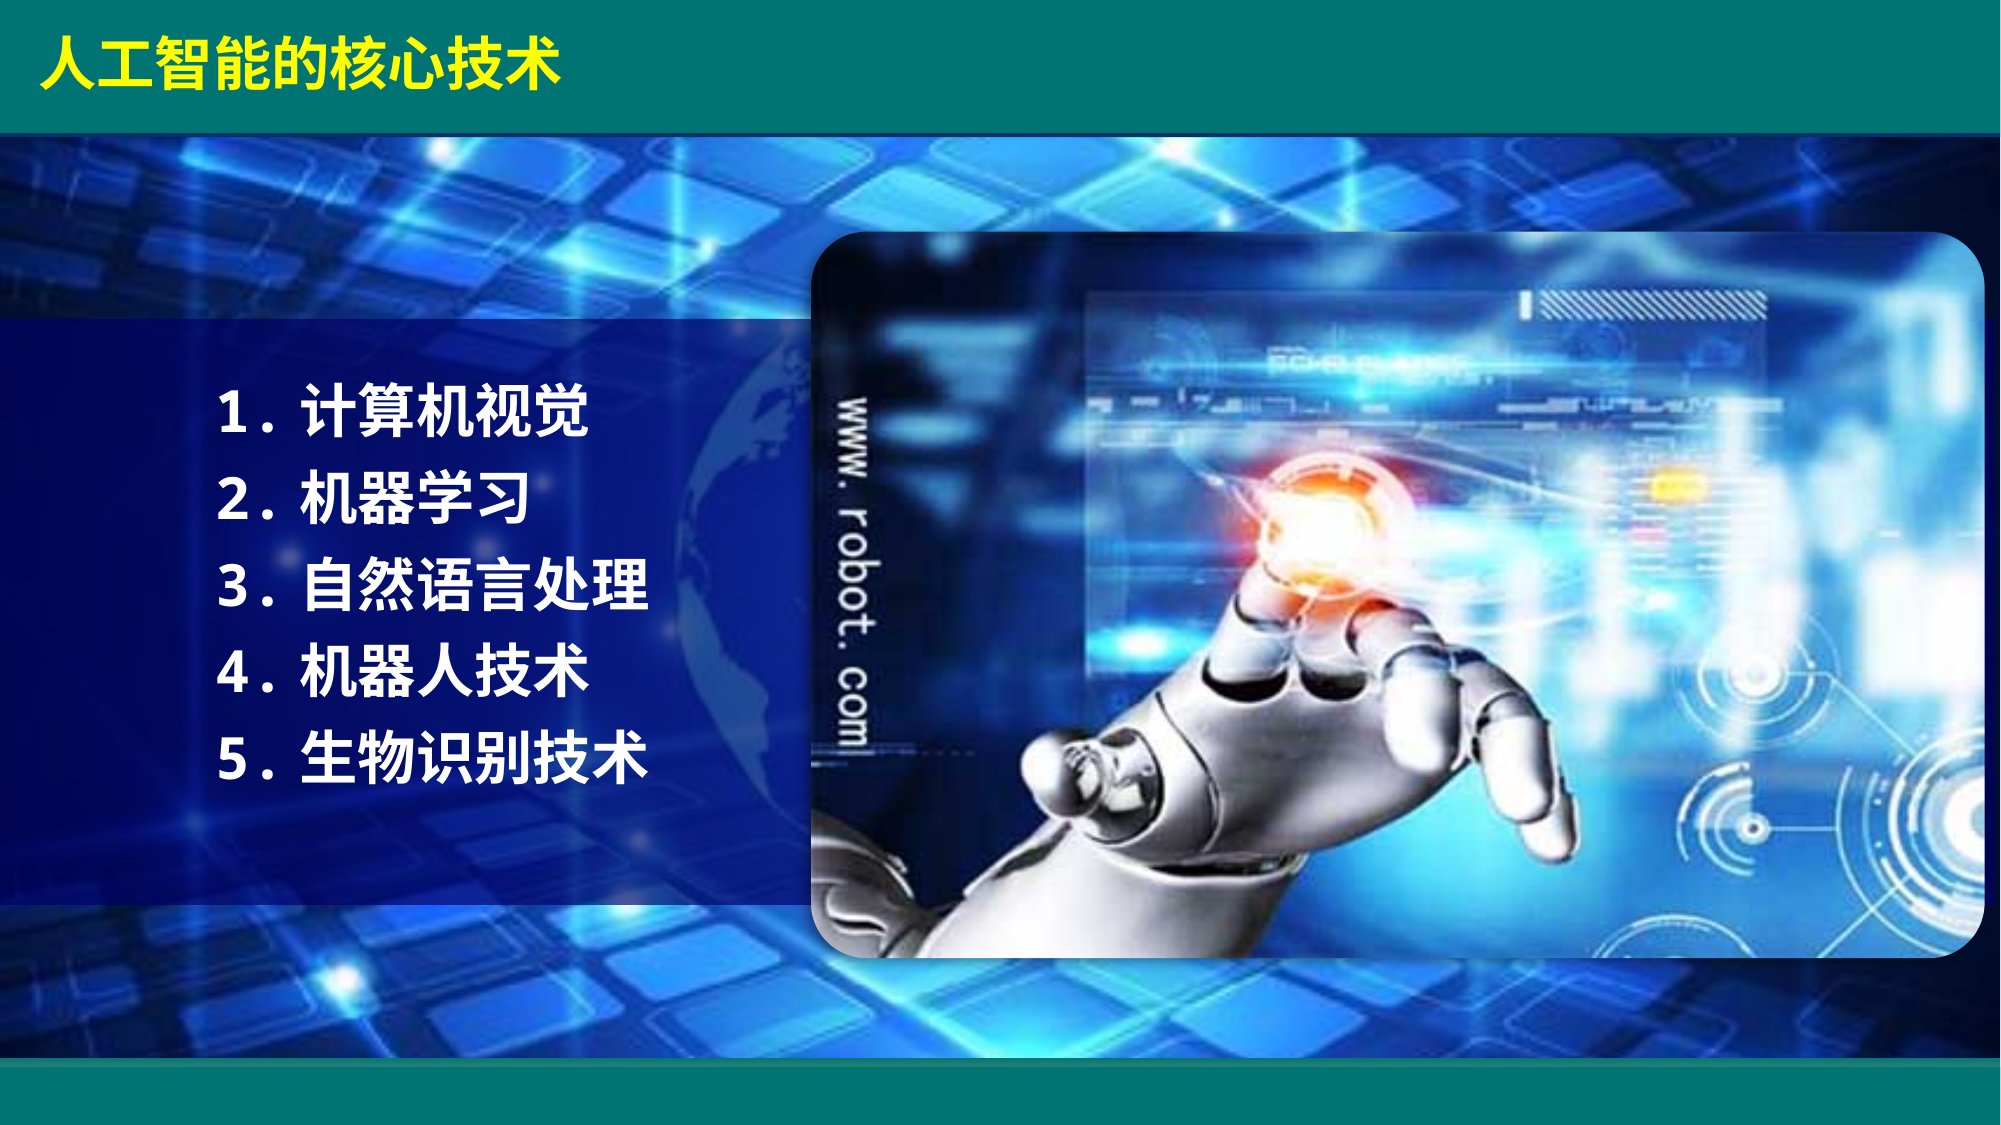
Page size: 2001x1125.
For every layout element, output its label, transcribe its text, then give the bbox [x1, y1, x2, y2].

list 1.计算机视觉 2.机器学习 3.自然语言处理 4.机器人技术 5.生物识别技术 [125, 361, 797, 879]
picture [0, 138, 2001, 1066]
title 人工智能的核心技术 [0, 12, 2000, 113]
